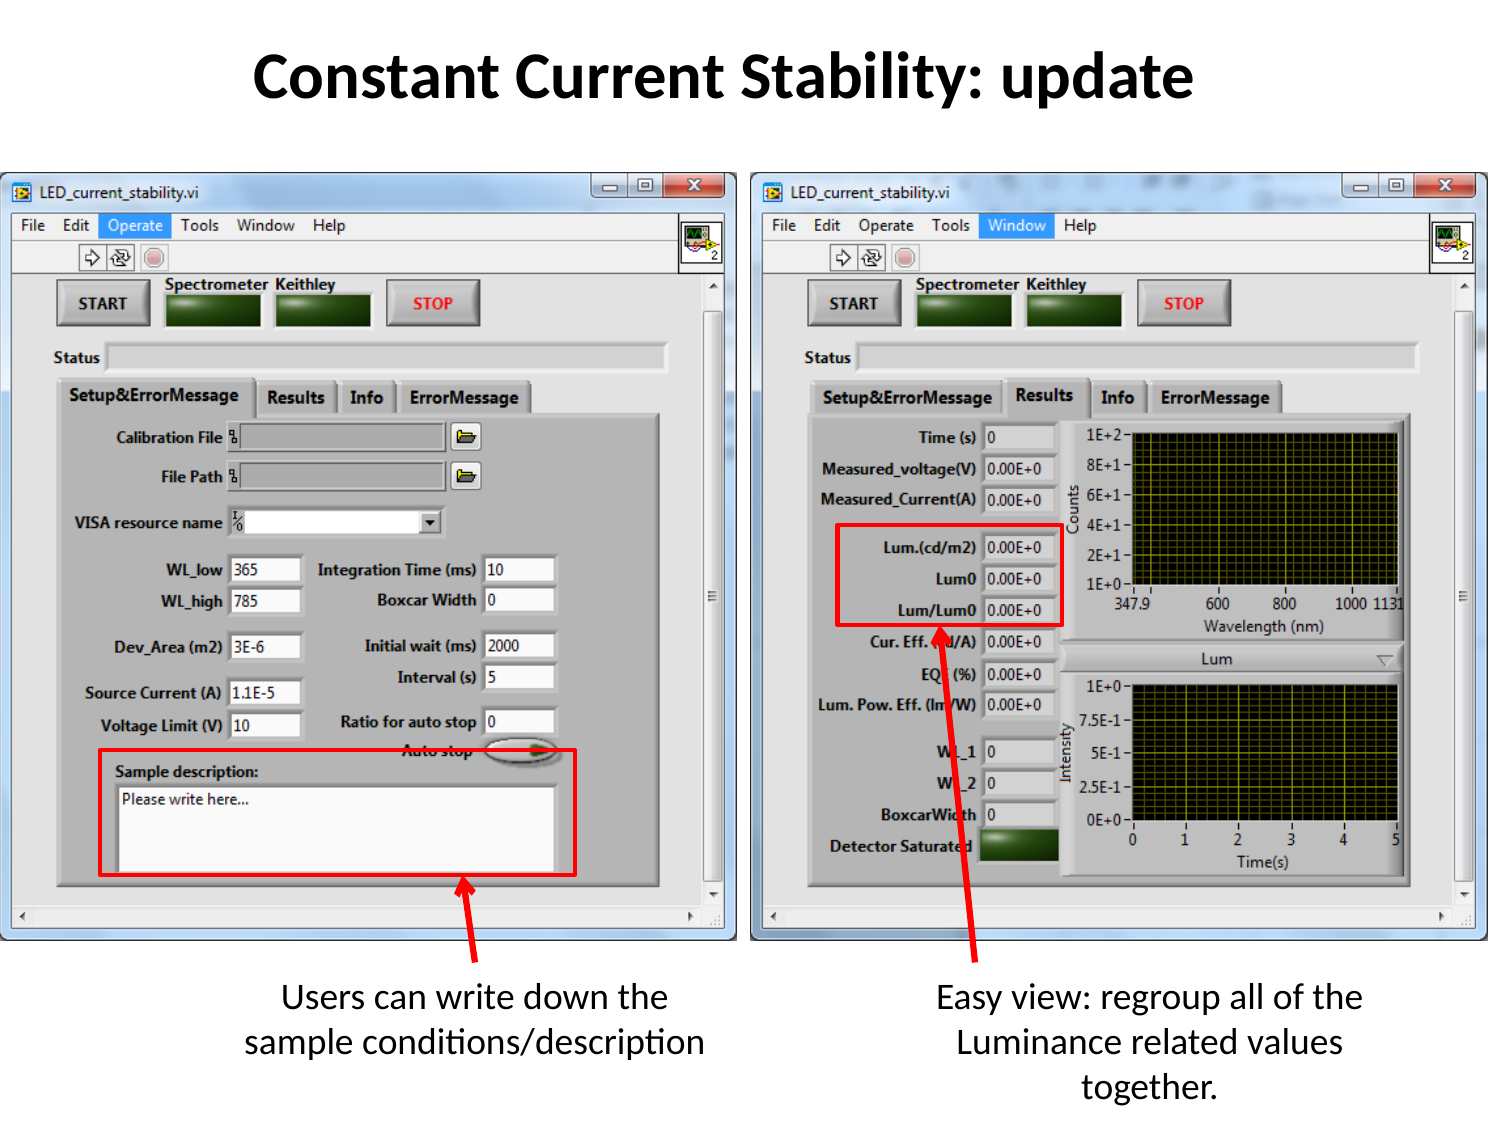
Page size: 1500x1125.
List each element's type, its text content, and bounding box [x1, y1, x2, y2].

picture [749, 172, 1488, 941]
text_box Users can write down the sample conditions/description [225, 964, 725, 1070]
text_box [462, 874, 476, 963]
text_box Constant Current Stability: update [99, 24, 1350, 120]
picture [0, 172, 737, 941]
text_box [939, 624, 976, 963]
text_box Easy view: regroup all of the Luminance related values together. [900, 964, 1400, 1115]
